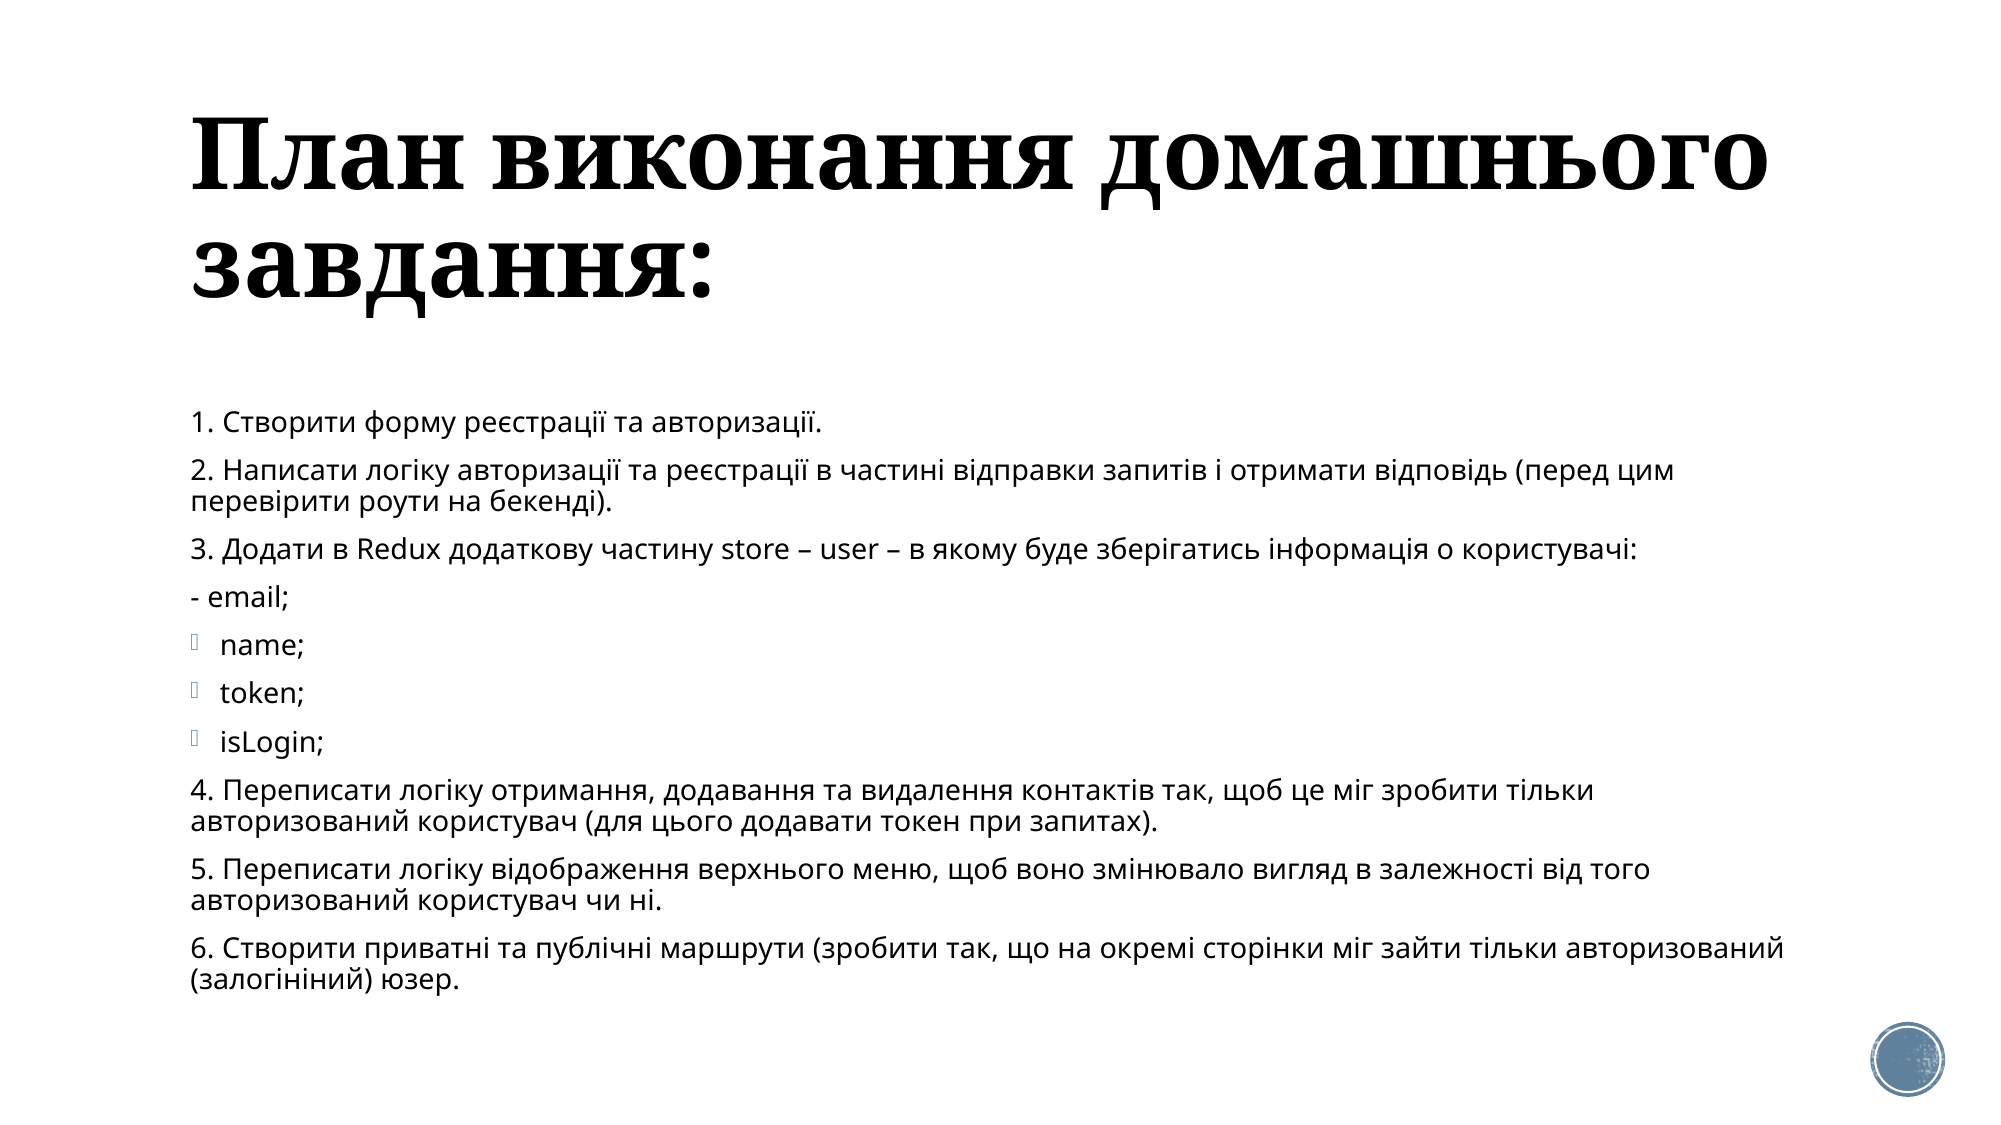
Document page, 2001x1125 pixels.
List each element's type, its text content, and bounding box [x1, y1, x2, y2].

list 1. Створити форму реєстрації та авторизації. 2. Написати логіку авторизації та реєстрації в частині відправки запитів і отримати відповідь (перед цим перевірити роути на бекенді). 3. Додати в Redux додаткову частину store – user – в якому буде зберігатись інформація о користувачі: - email; name; token; isLogin; 4. Переписати логіку отримання, додавання та видалення контактів так, щоб це міг зробити тільки авторизований користувач (для цього додавати токен при запитах). 5. Переписати логіку відображення верхнього меню, щоб воно змінювало вигляд в залежності від того авторизований користувач чи ні. 6. Створити приватні та публічні маршрути (зробити так, що на окремі сторінки міг зайти тільки авторизований (залогініний) юзер. [175, 348, 1826, 1013]
title План виконання домашнього завдання: [175, 79, 1826, 344]
